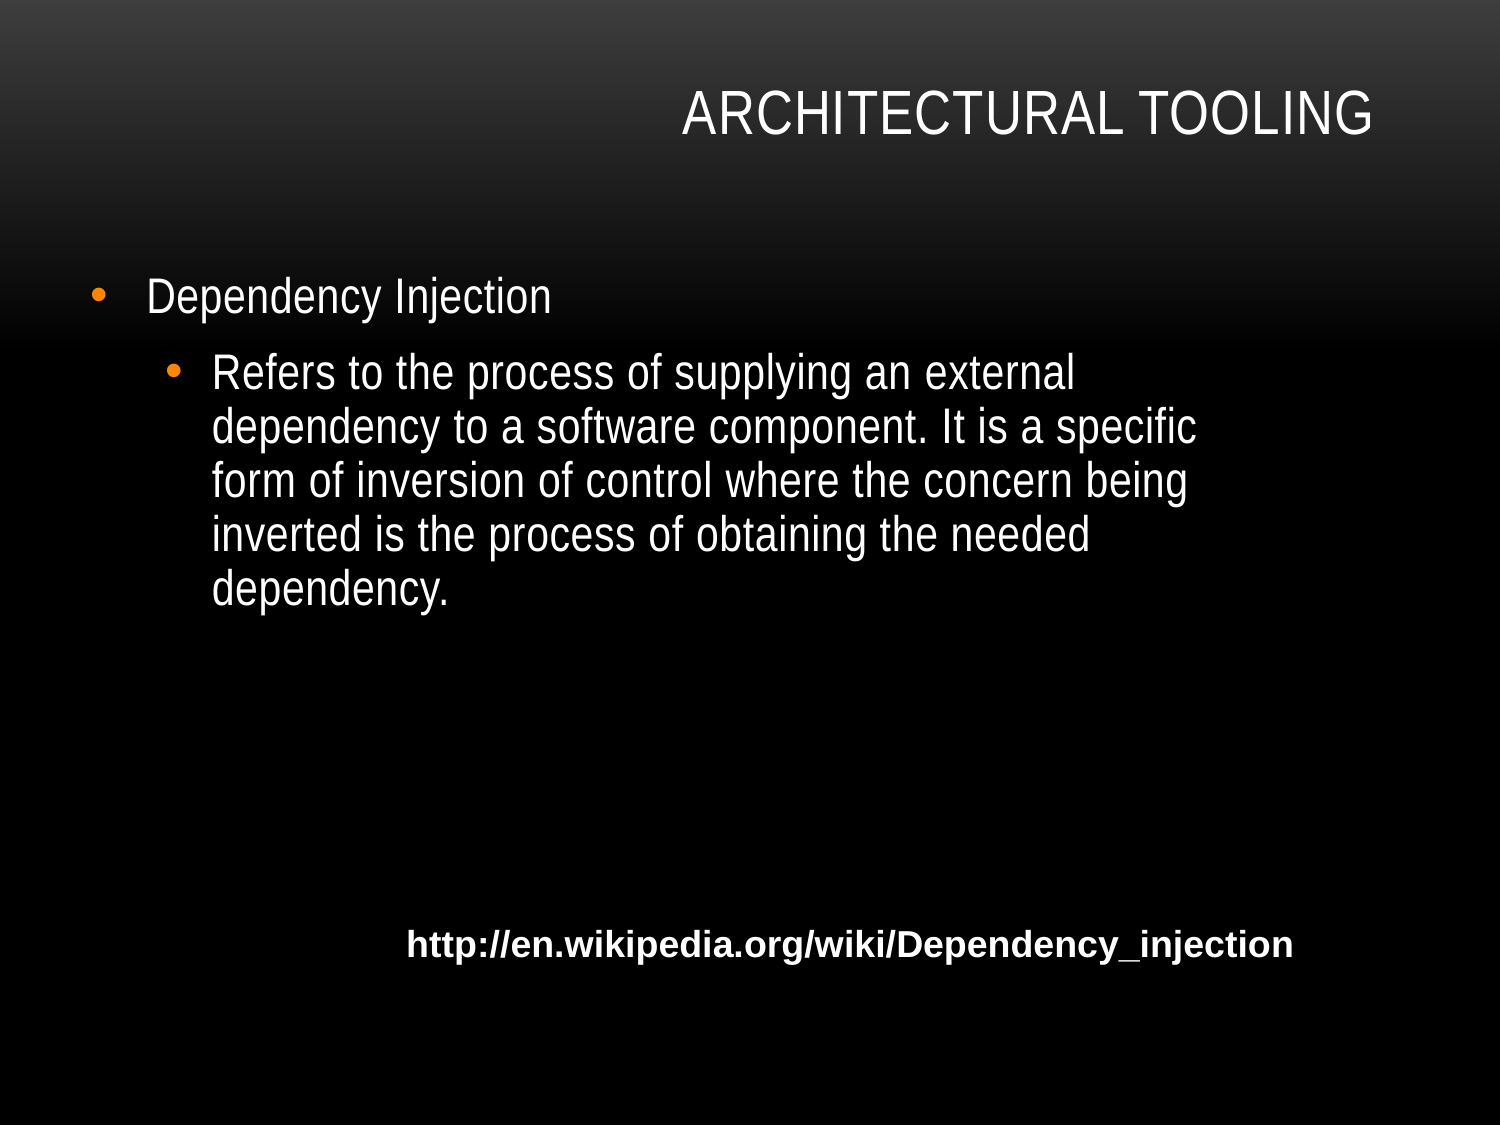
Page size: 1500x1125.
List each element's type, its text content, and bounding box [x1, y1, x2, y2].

title Architectural Tooling [109, 64, 1391, 165]
text_box http://en.wikipedia.org/wiki/Dependency_injection [391, 912, 1310, 973]
list Dependency Injection Refers to the process of supplying an external dependency to a software component. It is a specific form of inversion of control where the concern being inverted is the process of obtaining the needed dependency. [75, 262, 1293, 625]
